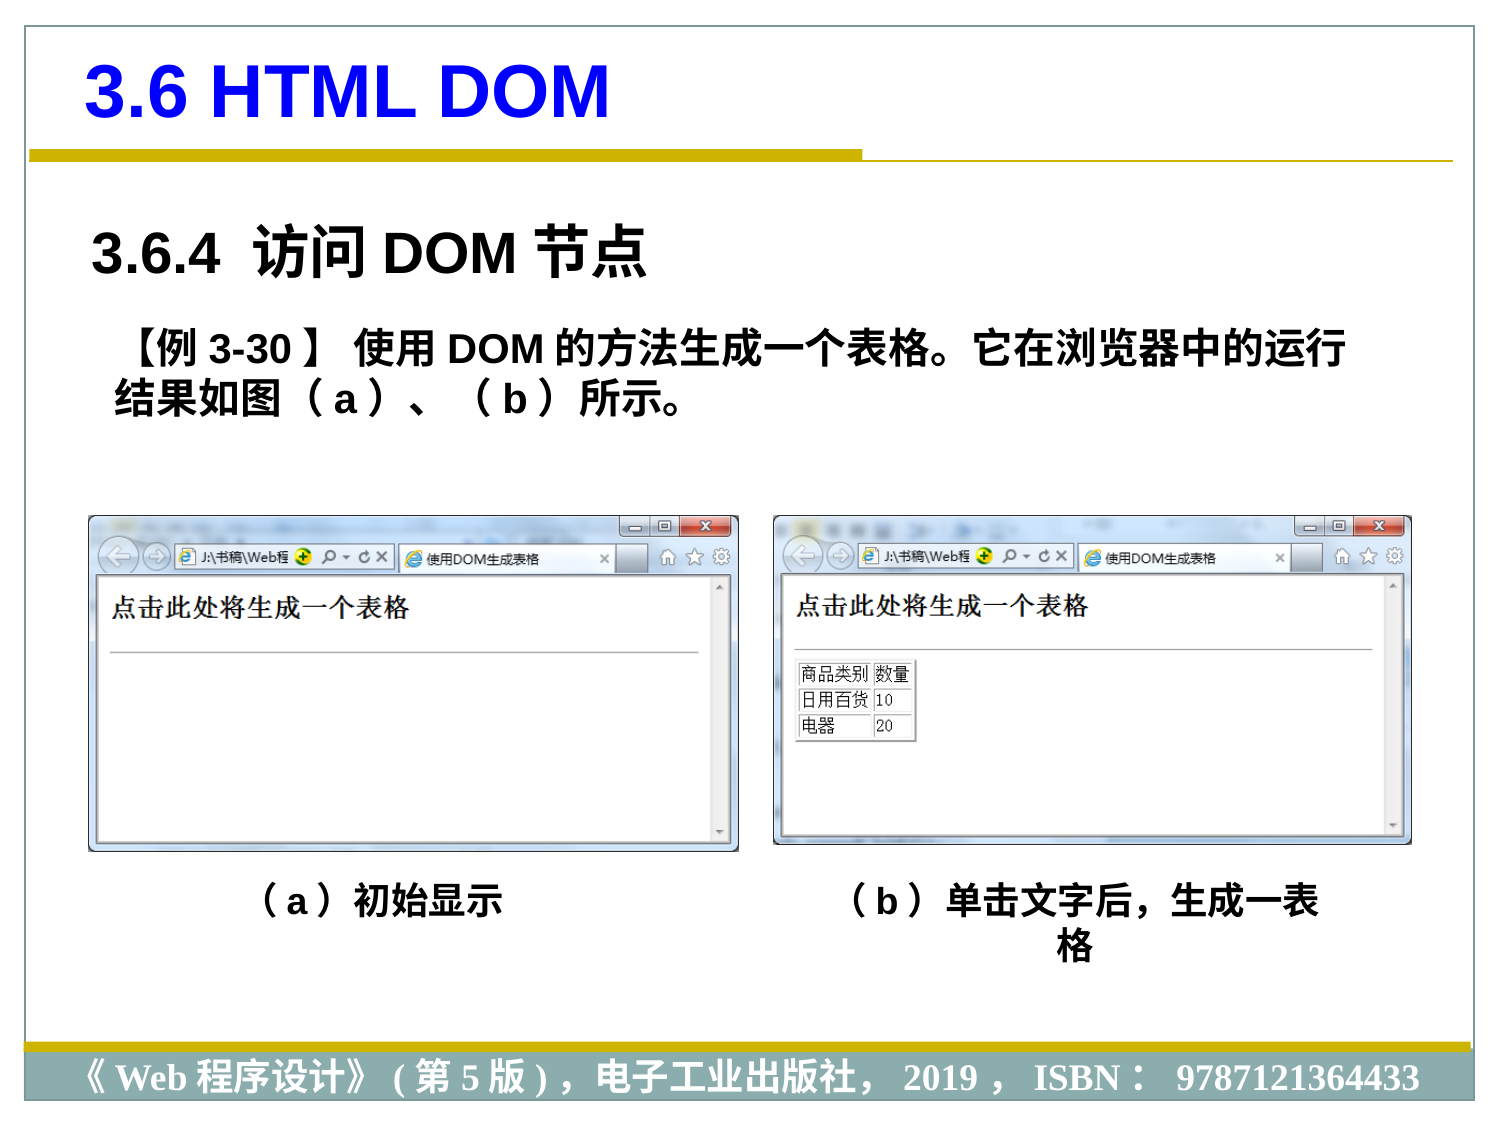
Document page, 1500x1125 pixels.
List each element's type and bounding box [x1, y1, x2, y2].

text_box [76, 208, 904, 293]
picture [773, 515, 1412, 846]
text_box [123, 869, 621, 930]
text_box [100, 314, 1400, 430]
text_box [797, 869, 1353, 975]
text_box [70, 35, 1421, 114]
picture [88, 515, 739, 852]
